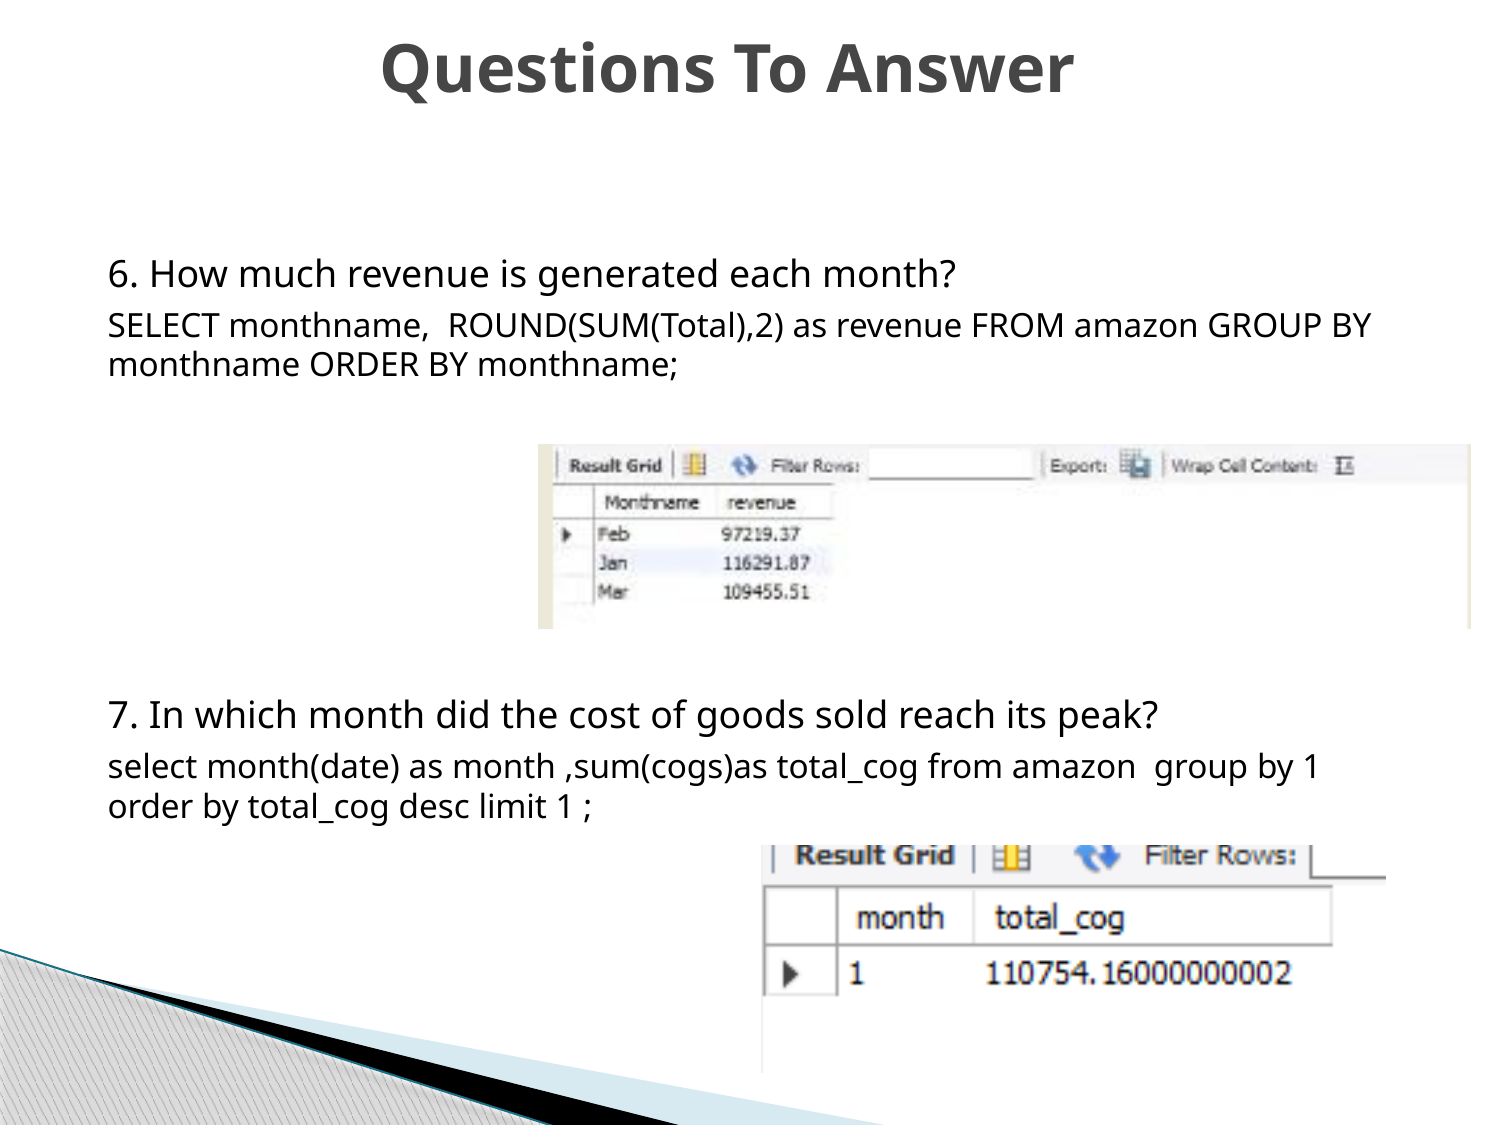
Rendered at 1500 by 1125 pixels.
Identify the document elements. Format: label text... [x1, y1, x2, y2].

list 6. How much revenue is generated each month? SELECT monthname, ROUND(SUM(Total),2) as revenue FROM amazon GROUP BY monthname ORDER BY monthname; 7. In which month did the cost of goods sold reach its peak? select month(date) as month ,sum(cogs)as total_cog from amazon group by 1 order by total_cog desc limit 1 ; [75, 243, 1425, 986]
picture [538, 444, 1471, 629]
picture [761, 845, 1386, 1073]
title Questions To Answer [53, 0, 1404, 160]
